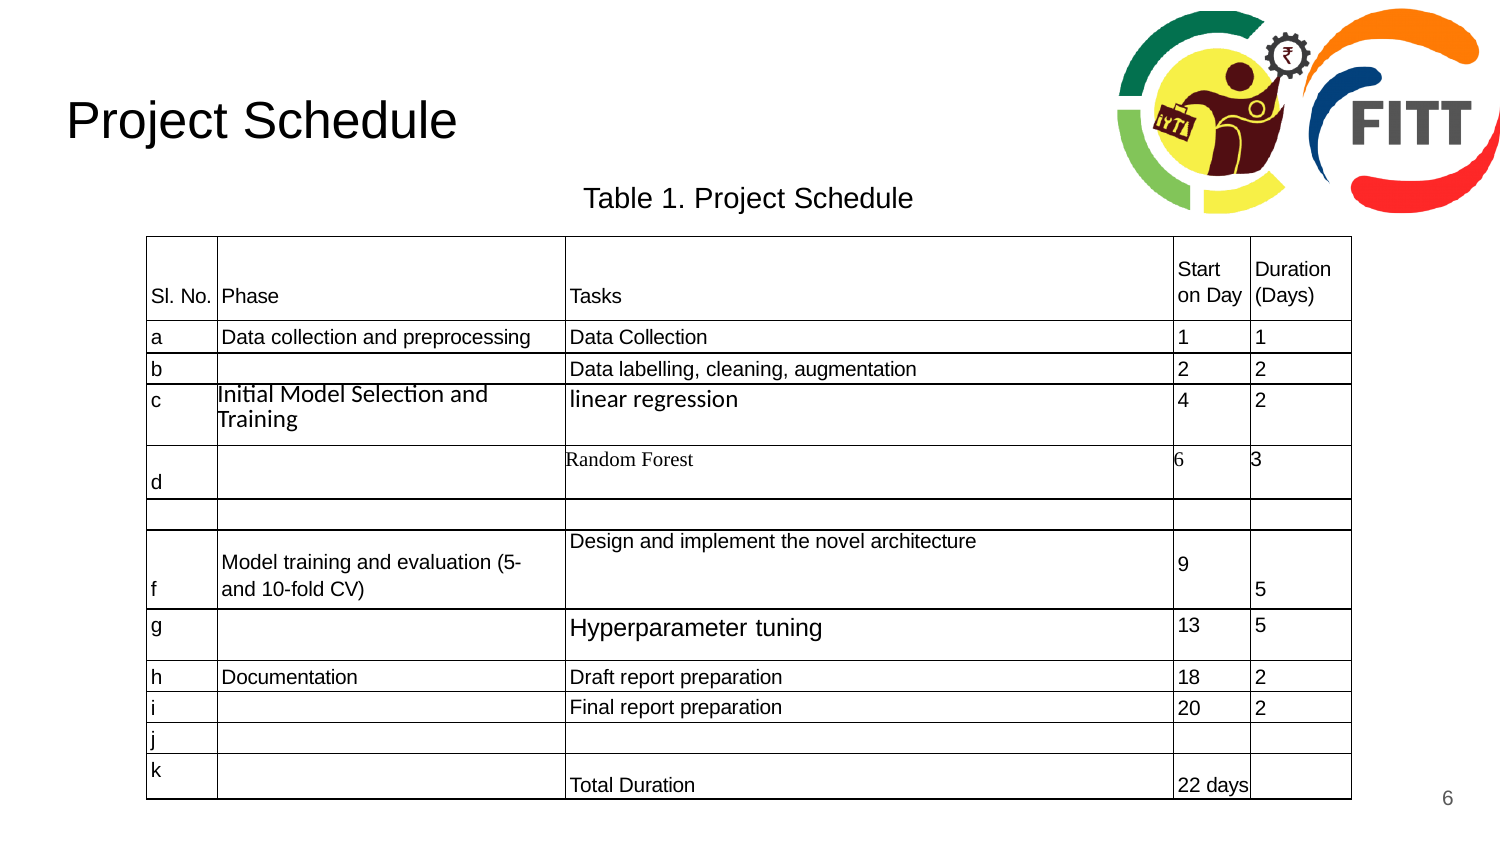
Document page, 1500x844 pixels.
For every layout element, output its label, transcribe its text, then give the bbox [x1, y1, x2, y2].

table_cell 13 [1174, 610, 1250, 660]
table_cell [218, 754, 565, 798]
table_cell 1 [1174, 321, 1250, 352]
table_cell 2 [1174, 354, 1250, 383]
table_cell 5 [1251, 610, 1351, 660]
table_cell [218, 692, 565, 722]
table_cell 18 [1174, 661, 1250, 691]
table_cell d [147, 446, 217, 498]
table_cell [218, 500, 565, 529]
table_cell j [147, 723, 217, 753]
table_cell h [147, 661, 217, 691]
table_cell [218, 610, 565, 660]
table_cell g [147, 610, 217, 660]
table_cell [1251, 754, 1351, 798]
table_cell 20 [1174, 692, 1250, 722]
table_cell [218, 446, 565, 498]
table_cell [566, 723, 1173, 753]
table_cell [1174, 500, 1250, 529]
table_cell 9 [1174, 531, 1250, 608]
title Project Schedule [64, 84, 963, 228]
table_cell c [147, 385, 217, 445]
table_cell [1251, 500, 1351, 529]
table_cell b [147, 354, 217, 383]
slide_number 6 [1435, 784, 1474, 844]
table_header Sl. No. [147, 237, 217, 320]
table_header Duration (Days) [1251, 237, 1351, 320]
text_box Table 1. Project Schedule [581, 177, 919, 215]
table_cell Documentation [218, 661, 565, 691]
table_cell 22 days [1174, 754, 1250, 798]
table_cell 6 [1174, 446, 1250, 498]
table_cell [1251, 723, 1351, 753]
table_cell 3 [1251, 446, 1351, 498]
table_cell 2 [1251, 661, 1351, 691]
table_header Phase [218, 237, 565, 320]
table_cell [218, 354, 565, 383]
table_cell Initial Model Selection and Training [218, 385, 565, 445]
table_cell Data collection and preprocessing [218, 321, 565, 352]
table_cell f [147, 531, 217, 608]
table_header Start on Day [1174, 237, 1250, 320]
table_cell k [147, 754, 217, 798]
table_cell [1174, 723, 1250, 753]
table_cell Model training and evaluation (5- and 10-fold CV) [218, 531, 565, 608]
table_cell 5 [1251, 531, 1351, 608]
table_header Tasks [566, 237, 1173, 320]
table_cell Final report preparation [566, 692, 1173, 722]
table_cell [218, 723, 565, 753]
table_cell Data labelling, cleaning, augmentation [566, 354, 1173, 383]
table_cell Hyperparameter tuning [566, 610, 1173, 660]
table_cell Data Collection [566, 321, 1173, 352]
table_cell Random Forest [566, 446, 1173, 498]
table_cell 2 [1251, 692, 1351, 722]
picture [1117, 0, 1500, 234]
table_cell 1 [1251, 321, 1351, 352]
table_cell Design and implement the novel architecture [566, 531, 1173, 608]
table_cell 2 [1251, 354, 1351, 383]
table_cell Draft report preparation [566, 661, 1173, 691]
table_cell 4 [1174, 385, 1250, 445]
table_cell i [147, 692, 217, 722]
table_cell Total Duration [566, 754, 1173, 798]
table_cell linear regression [566, 385, 1173, 445]
table_cell 2 [1251, 385, 1351, 445]
table_cell a [147, 321, 217, 352]
table_cell [566, 500, 1173, 529]
table_cell [147, 500, 217, 529]
